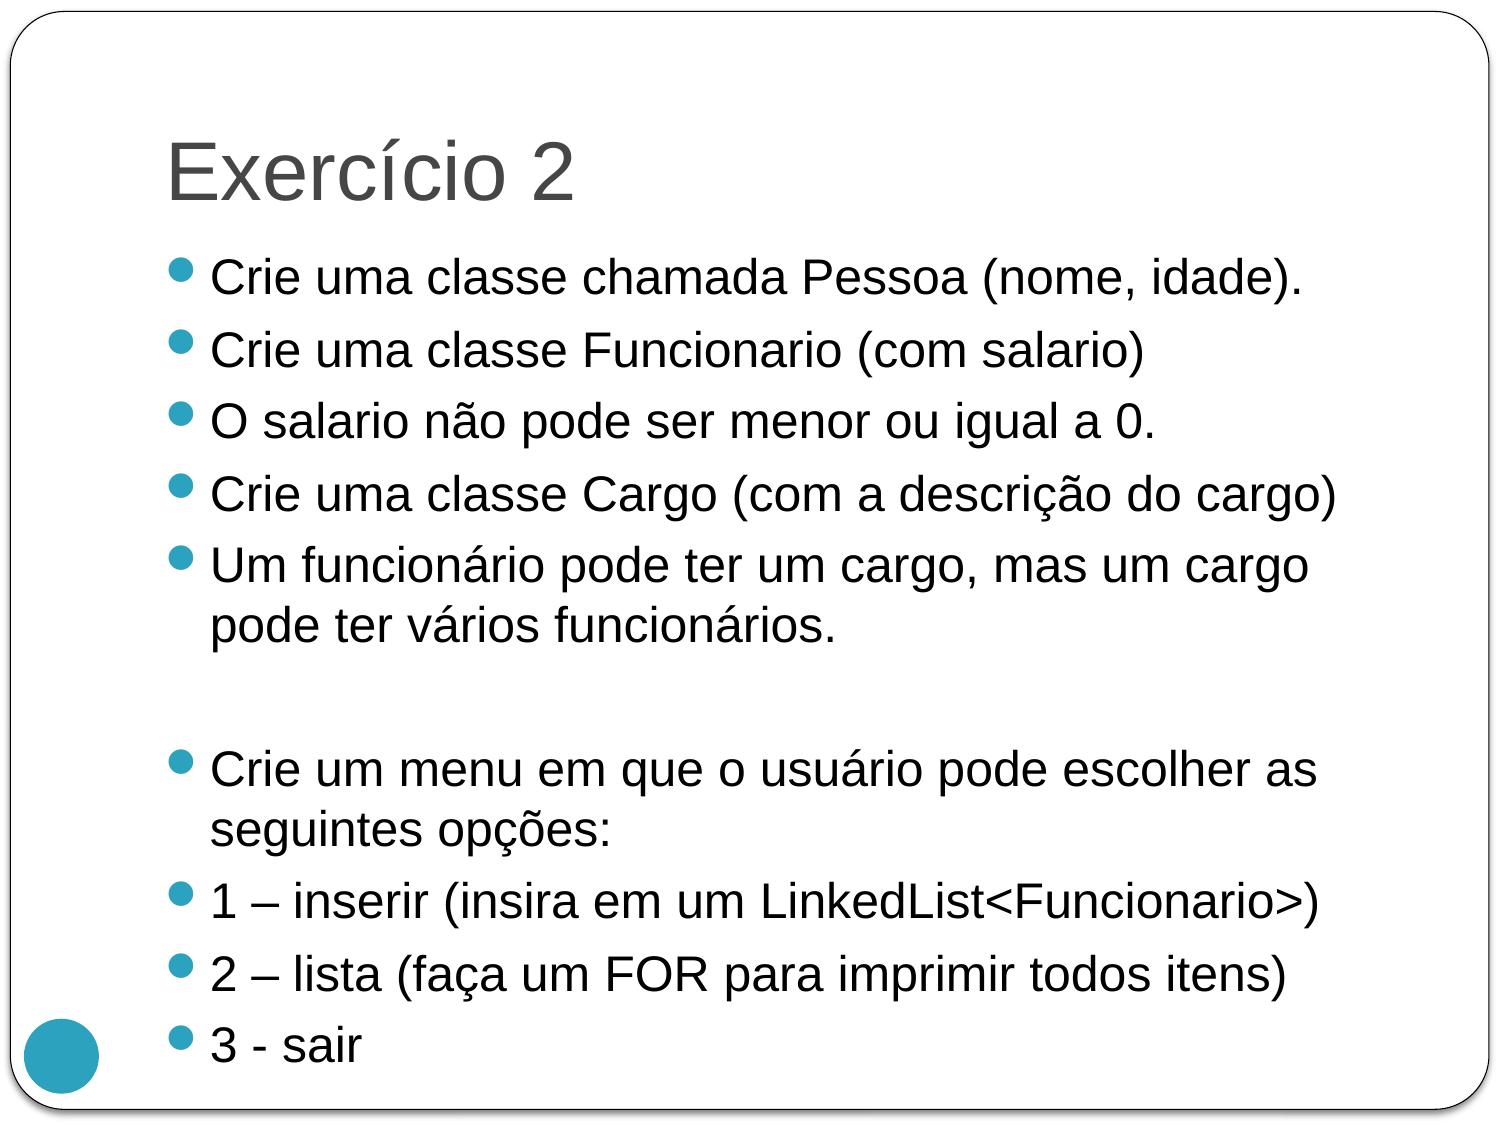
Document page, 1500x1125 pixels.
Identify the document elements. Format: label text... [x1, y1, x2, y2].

title Exercício 2 [150, 45, 1425, 233]
slide_number [23, 1018, 99, 1094]
list Crie uma classe chamada Pessoa (nome, idade). Crie uma classe Funcionario (com salario) O salario não pode ser menor ou igual a 0. Crie uma classe Cargo (com a descrição do cargo) Um funcionário pode ter um cargo, mas um cargo pode ter vários funcionários. Crie um menu em que o usuário pode escolher as seguintes opções: 1 – inserir (insira em um LinkedList<Funcionario>) 2 – lista (faça um FOR para imprimir todos itens) 3 - sair [150, 237, 1425, 988]
